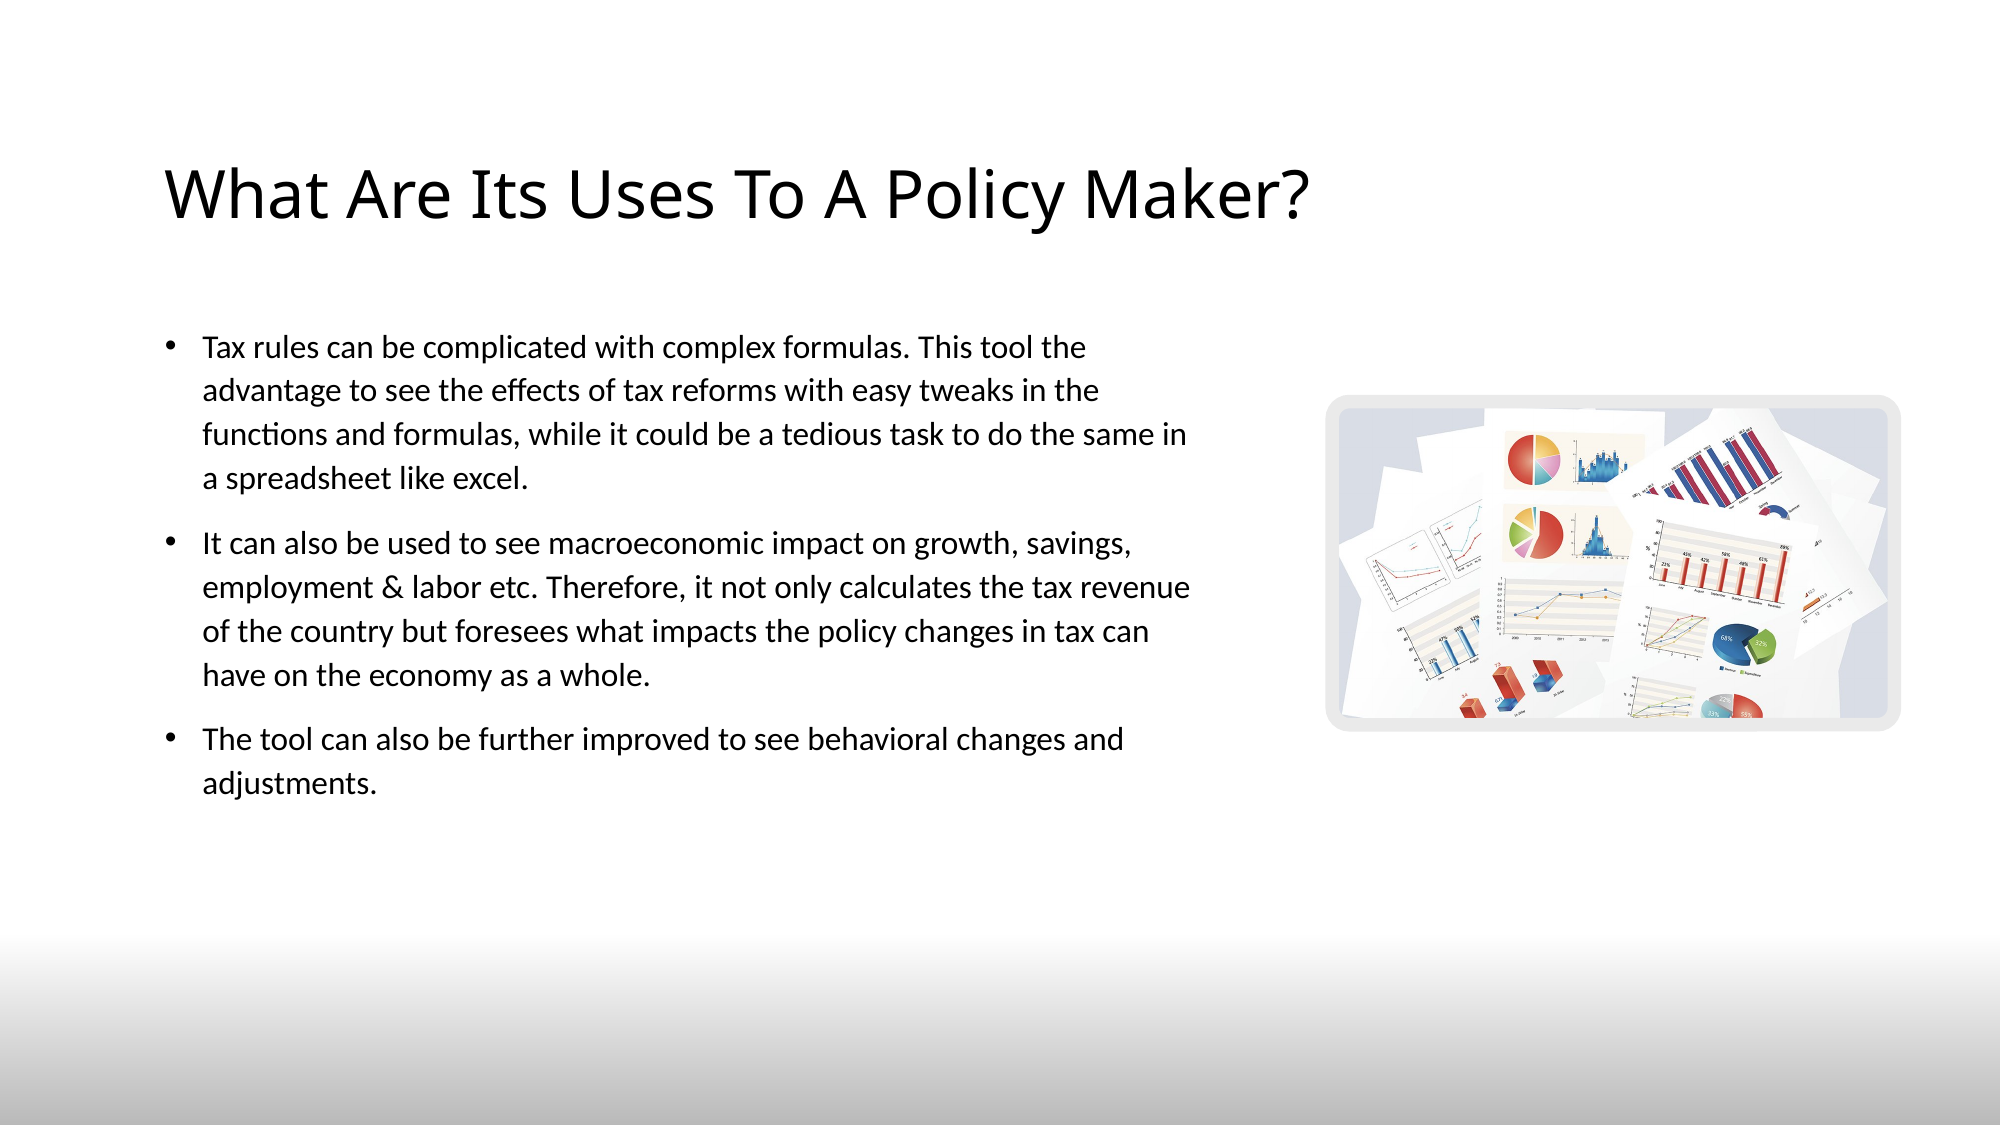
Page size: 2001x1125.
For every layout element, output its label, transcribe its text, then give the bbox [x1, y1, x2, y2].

list Tax rules can be complicated with complex formulas. This tool the advantage to see the effects of tax reforms with easy tweaks in the functions and formulas, while it could be a tedious task to do the same in a spreadsheet like excel. It can also be used to see macroeconomic impact on growth, savings, employment & labor etc. Therefore, it not only calculates the tax revenue of the country but foresees what impacts the policy changes in tax can have on the economy as a whole. The tool can also be further improved to see behavioral changes and adjustments. [149, 313, 1227, 1072]
title What Are Its Uses To A Policy Maker? [149, 105, 1447, 289]
picture [1332, 401, 1895, 725]
